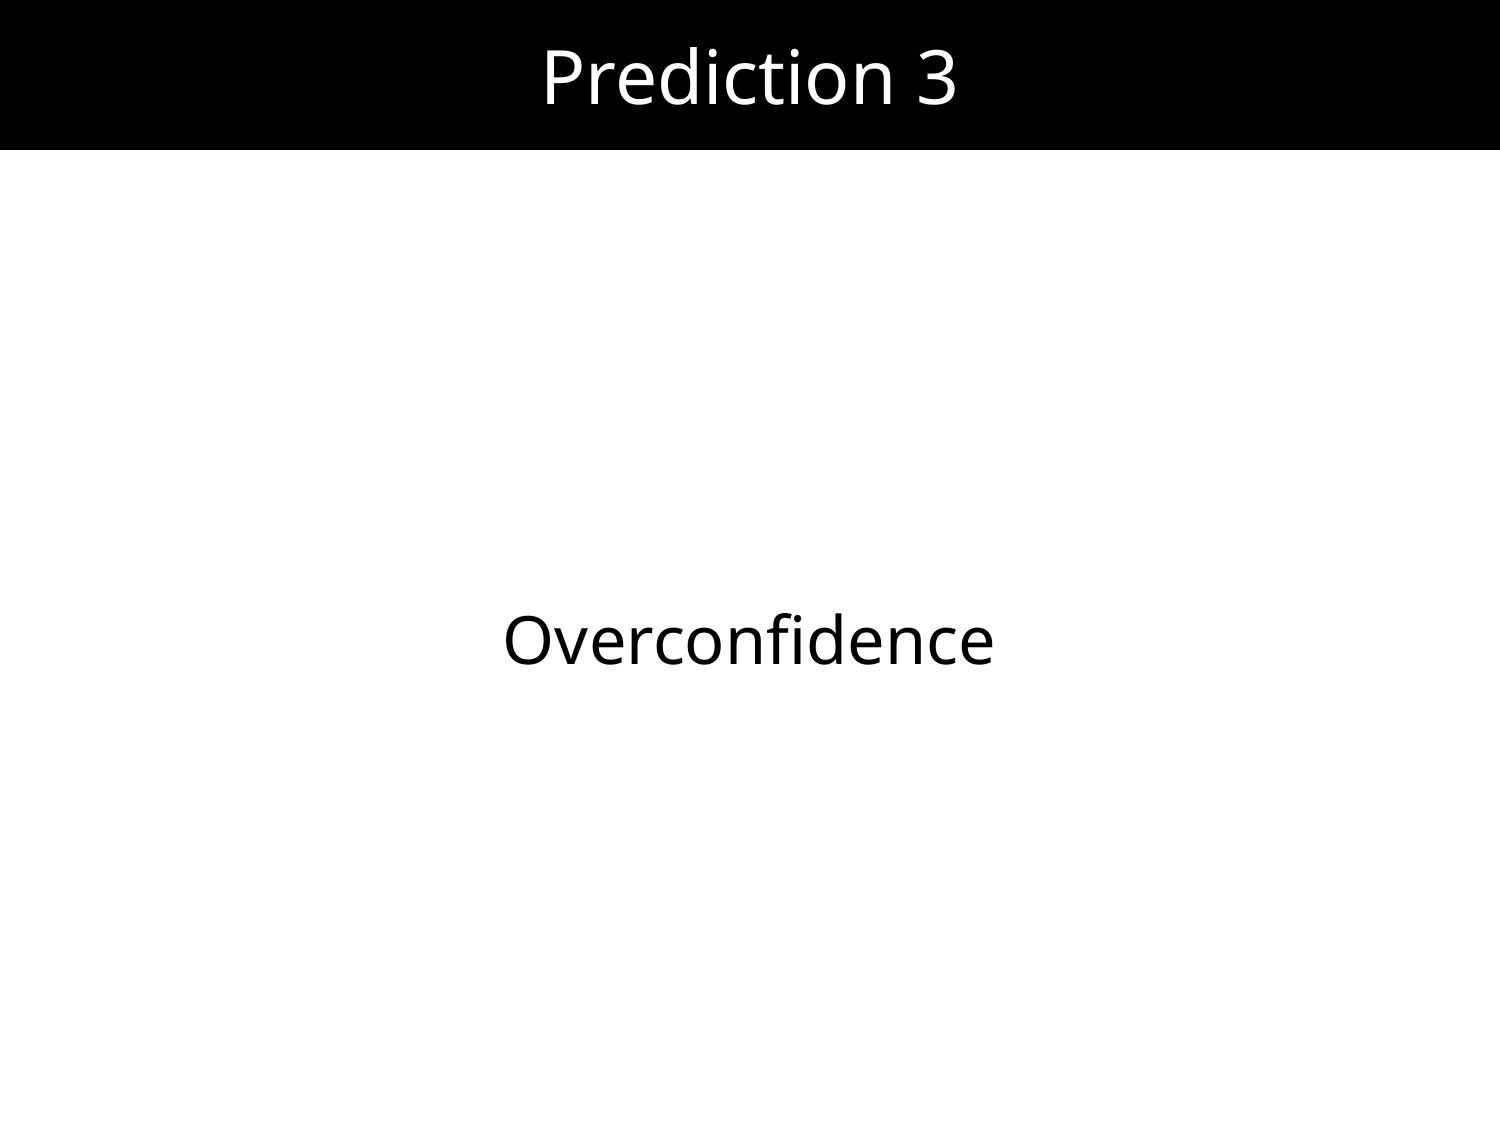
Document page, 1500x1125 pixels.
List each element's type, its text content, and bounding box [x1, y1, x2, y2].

text_box Prediction 3 [0, 0, 1500, 150]
list Overconfidence [187, 150, 1313, 1125]
